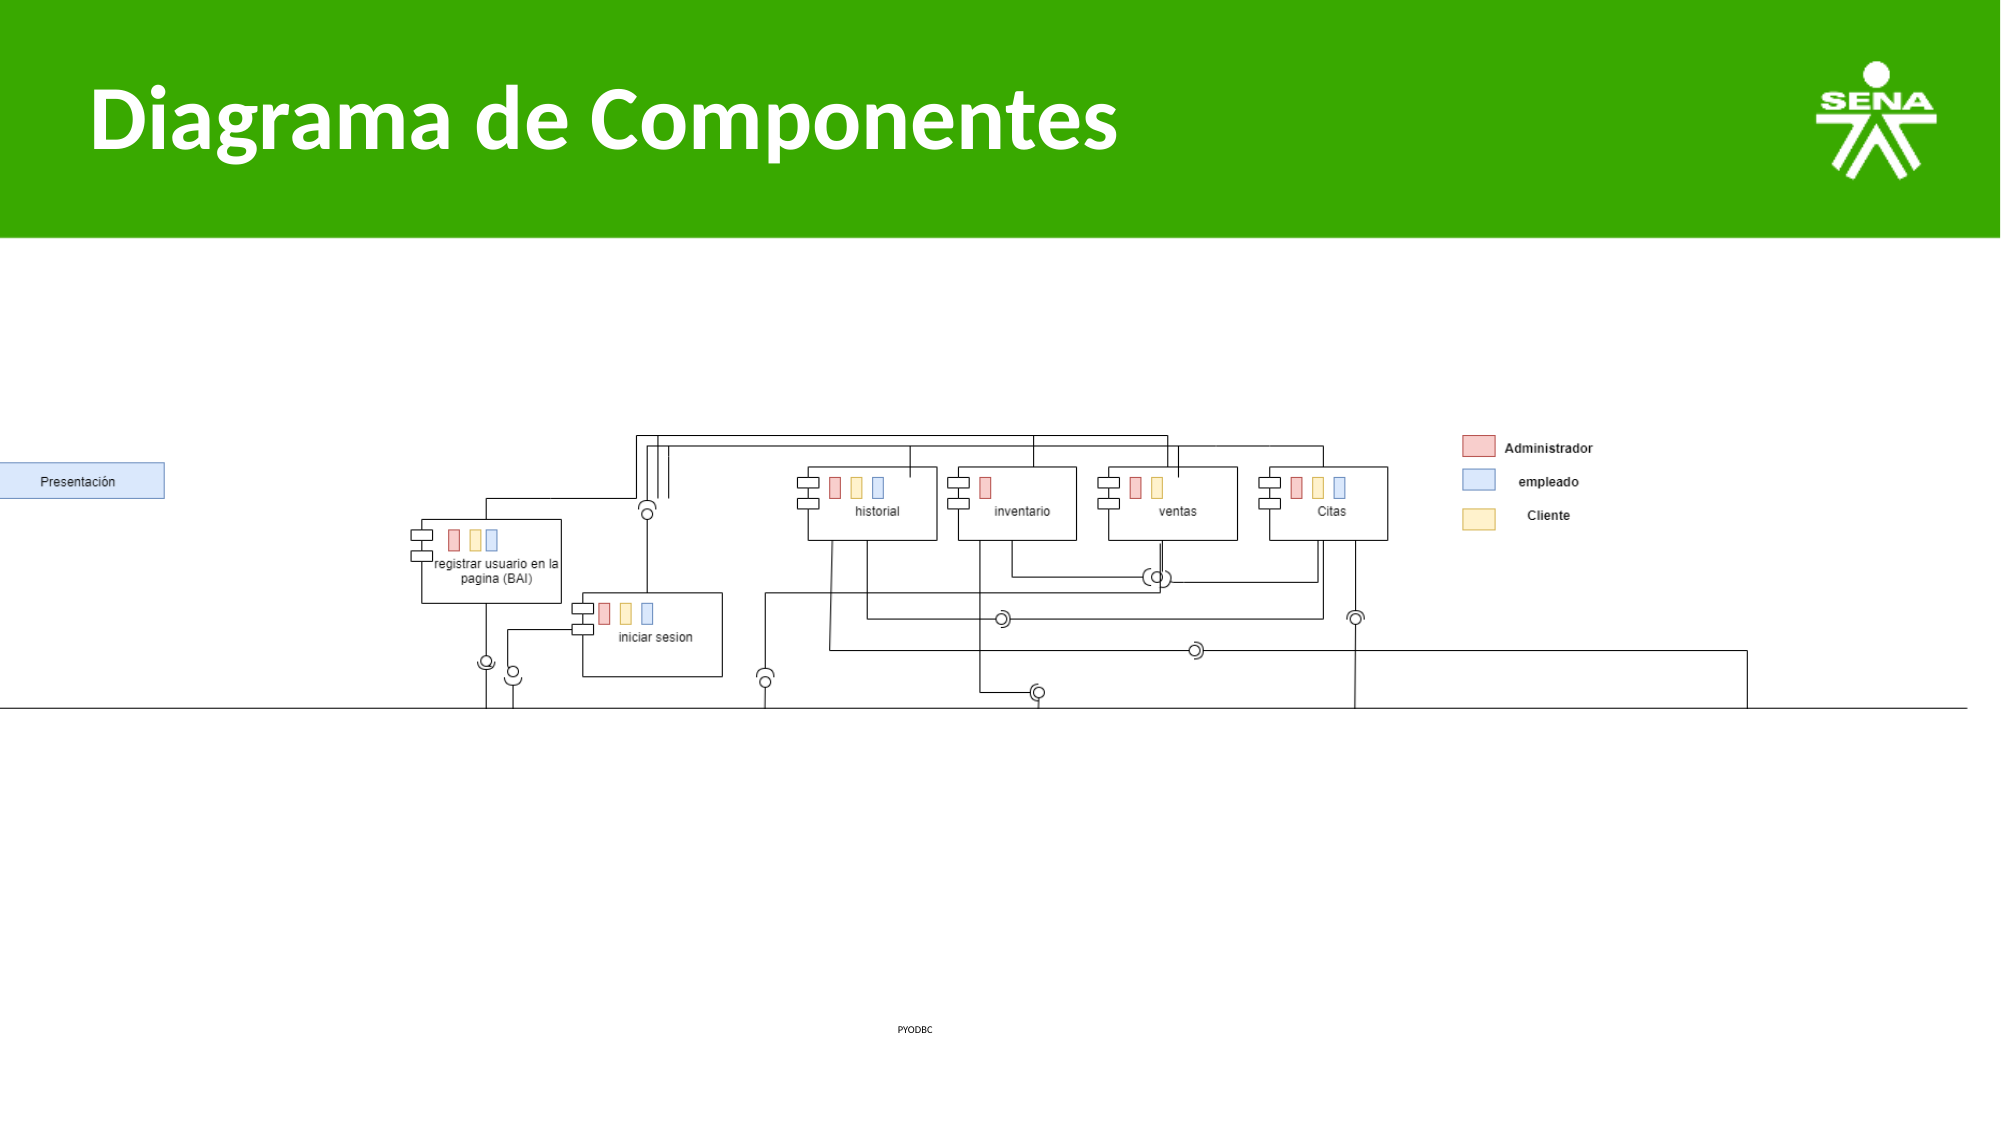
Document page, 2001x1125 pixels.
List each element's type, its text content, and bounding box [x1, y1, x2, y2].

text_box PYODBC [882, 1017, 1044, 1043]
title Diagrama de Componentes [74, 18, 1800, 236]
picture [0, 0, 2001, 1125]
